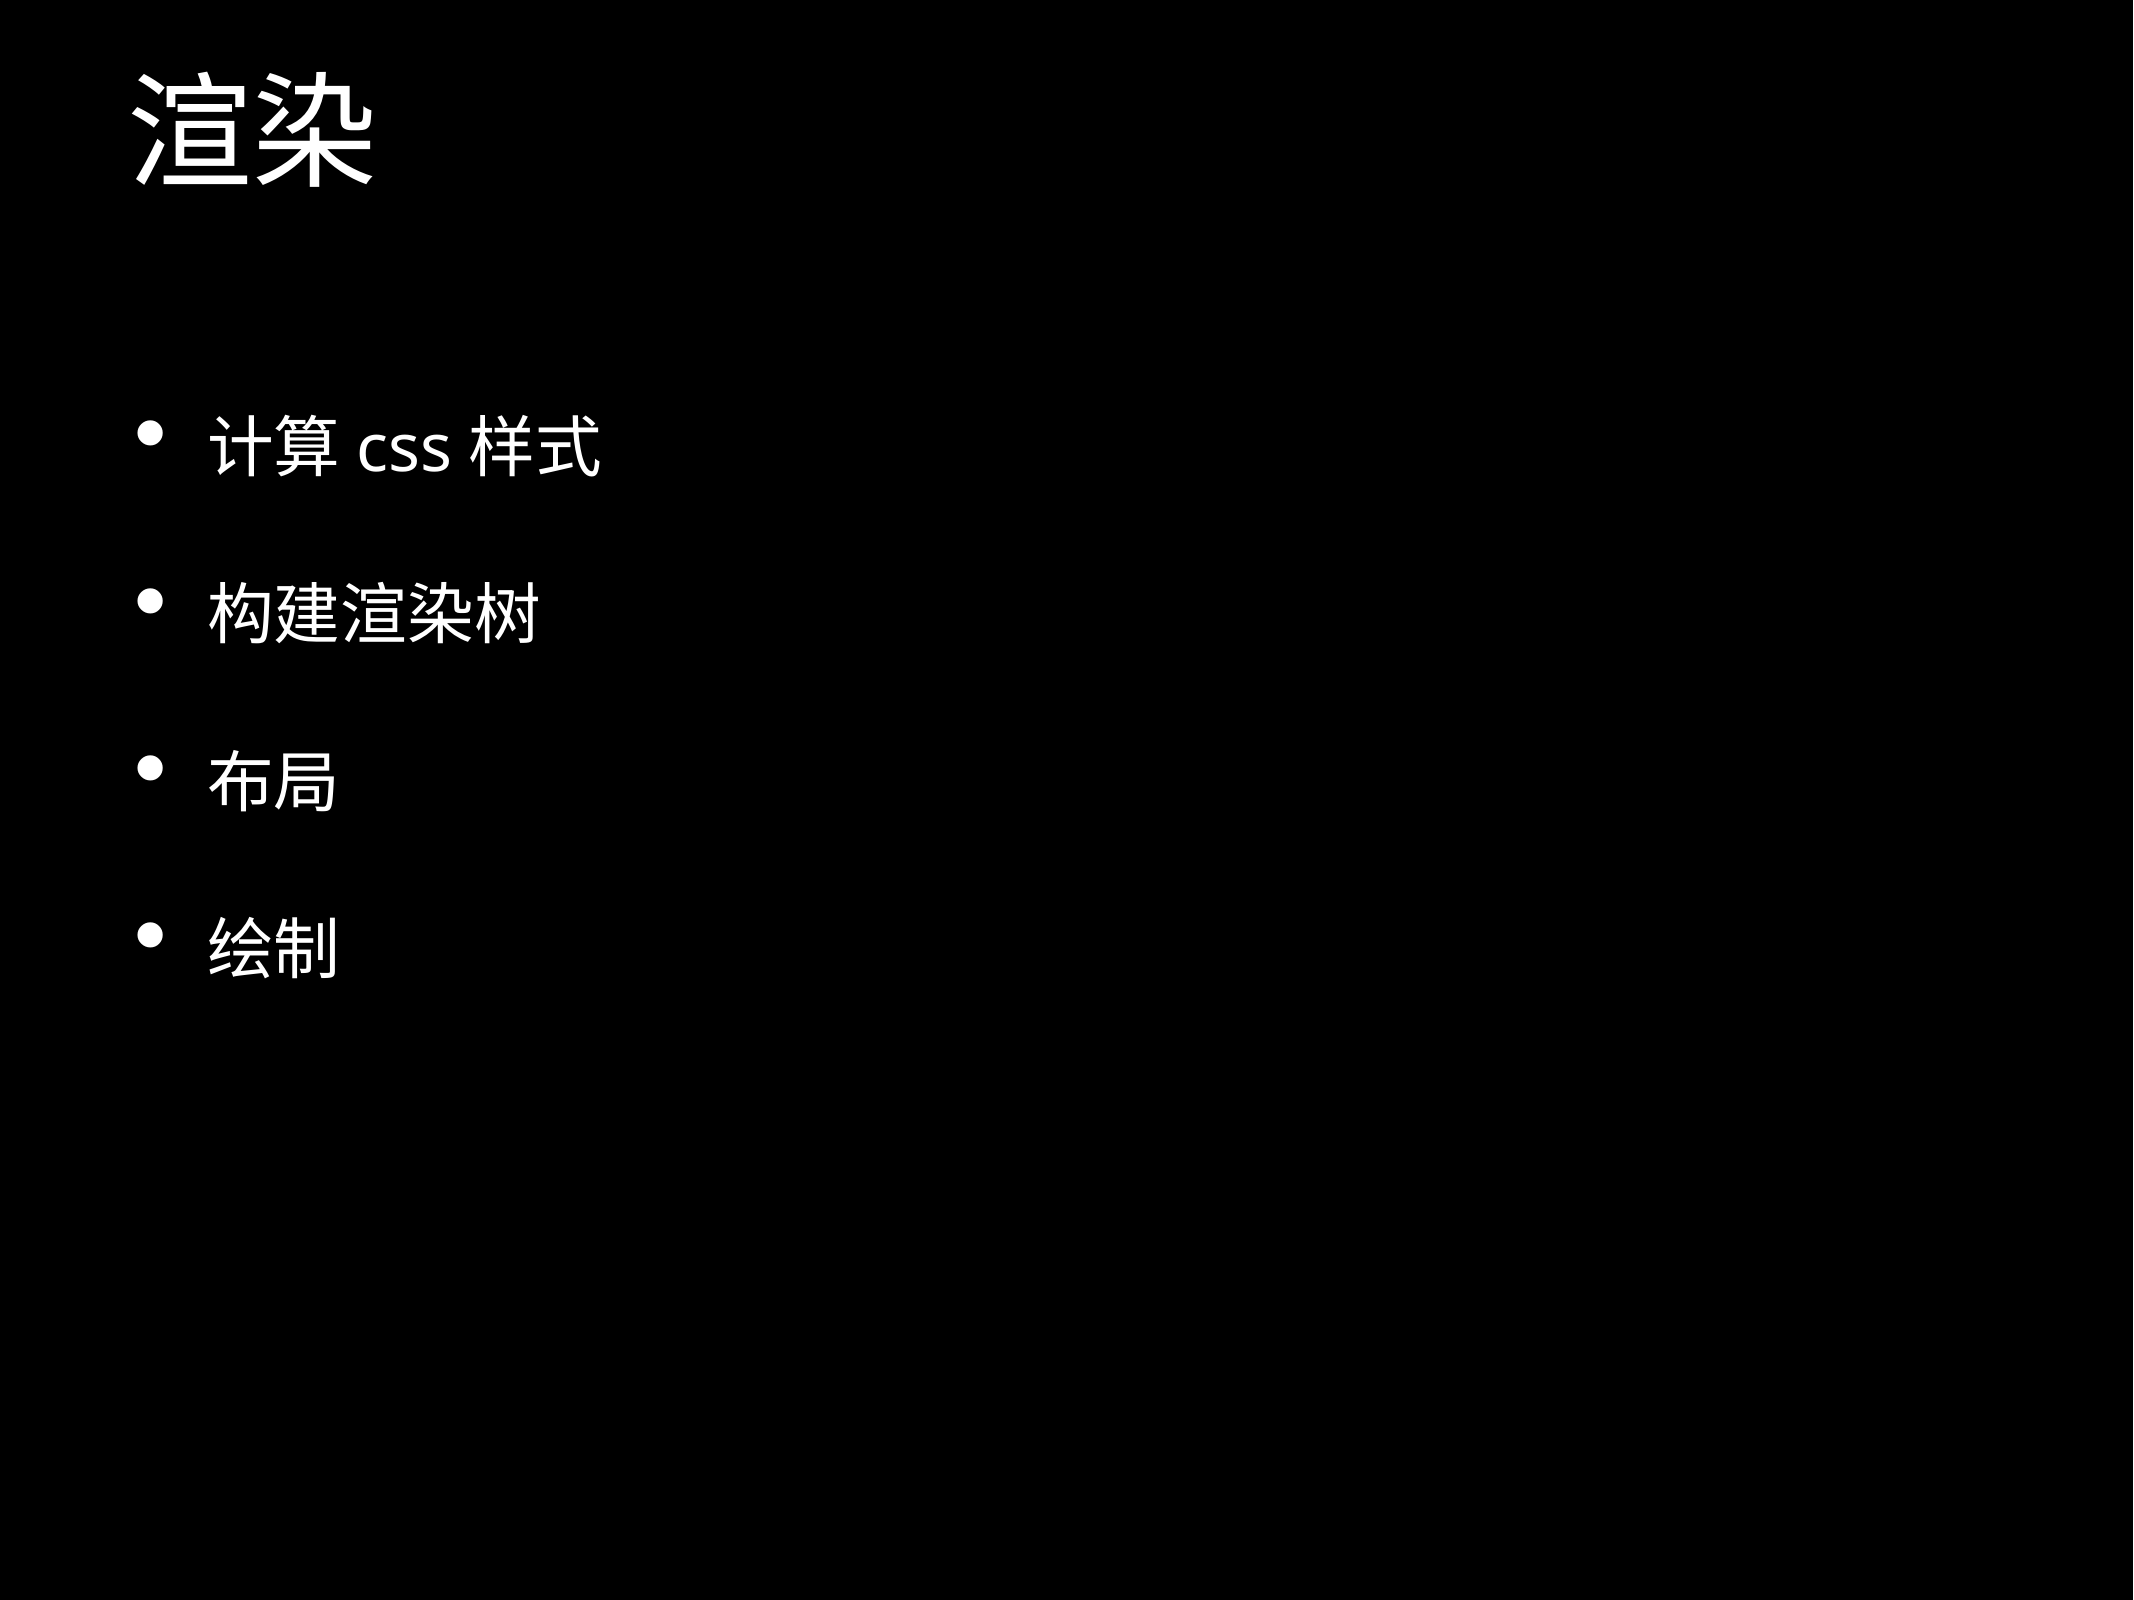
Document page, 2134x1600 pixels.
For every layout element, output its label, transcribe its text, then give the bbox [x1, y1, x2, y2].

title 渲染 [118, 0, 1941, 306]
list 计算css样式 构建渲染树 布局 绘制 [125, 316, 1948, 1076]
